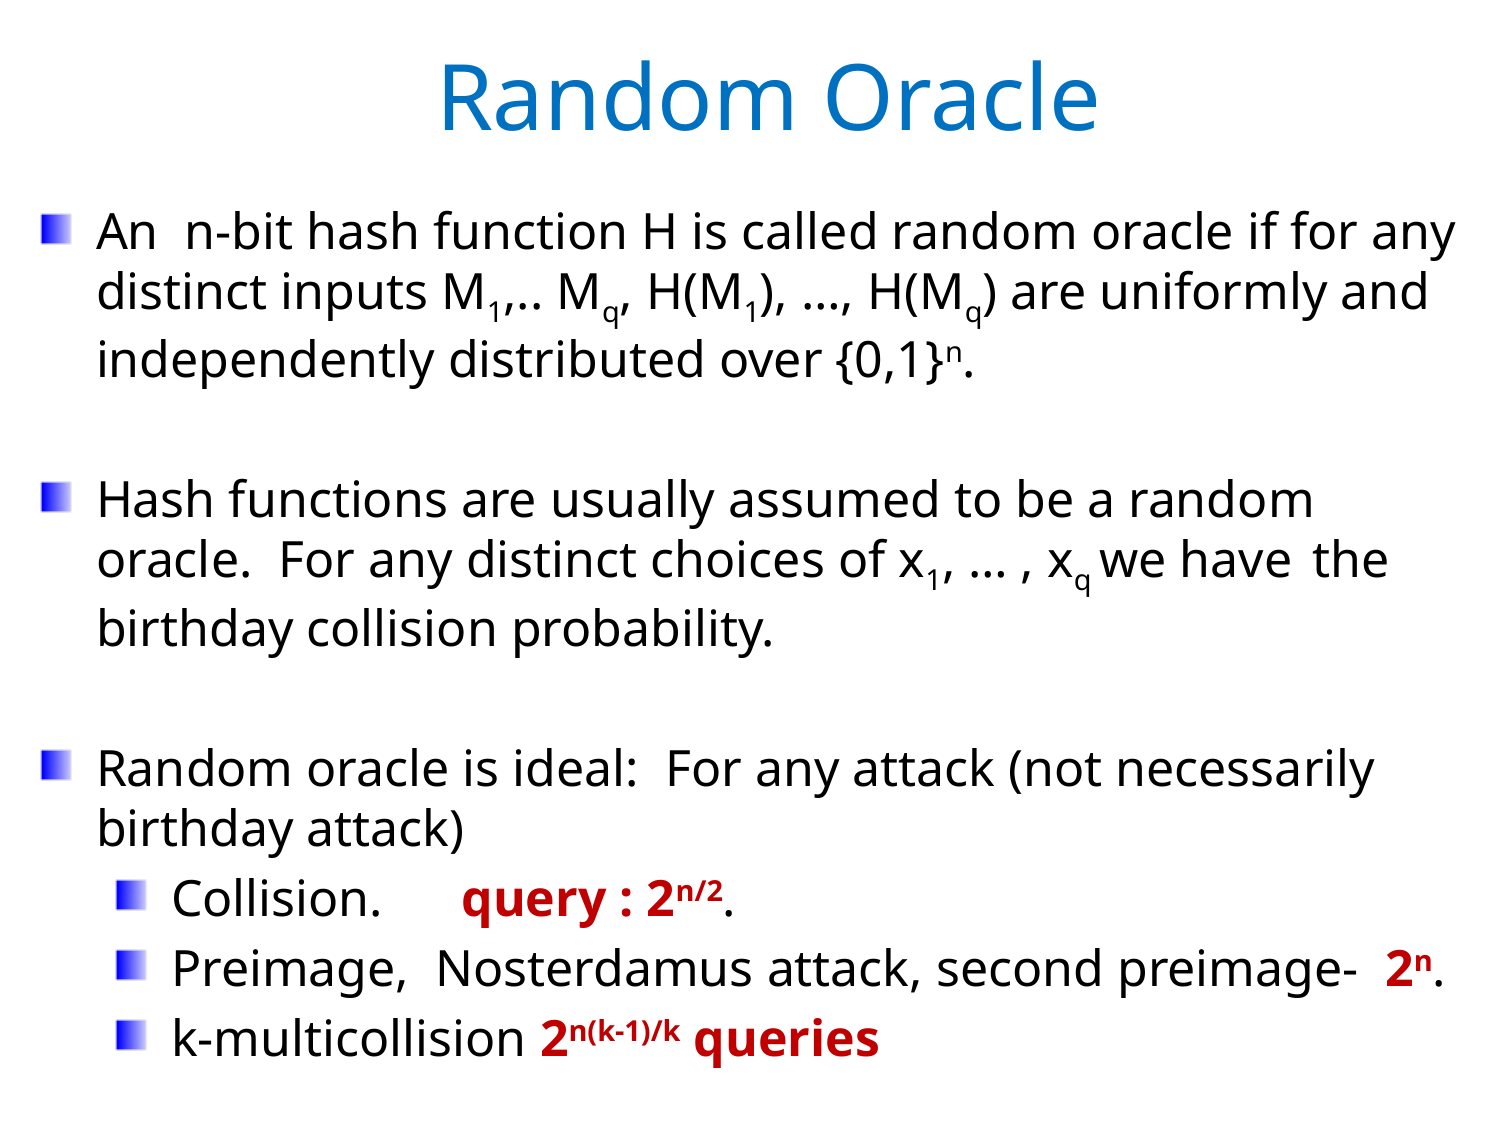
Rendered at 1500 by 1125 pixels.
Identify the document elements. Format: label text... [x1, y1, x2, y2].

picture [39, 212, 75, 248]
picture [39, 748, 75, 784]
picture [114, 878, 150, 914]
text_box An n-bit hash function H is called random oracle if for any distinct inputs M1,.. Mq, H(M1), …, H(Mq) are uniformly and independently distributed over {0,1}n. Hash functions are usually assumed to be a random oracle. For any distinct choices of x1, … , xq we have the birthday collision probability. Random oracle is ideal: For any attack (not necessarily birthday attack) Collision. query : 2n/2. Preimage, Nosterdamus attack, second preimage- 2n. k-multicollision 2n(k-1)/k queries [24, 192, 1488, 1063]
picture [39, 480, 75, 516]
text_box Random Oracle [24, 0, 1500, 188]
picture [114, 1018, 150, 1054]
picture [114, 948, 150, 984]
